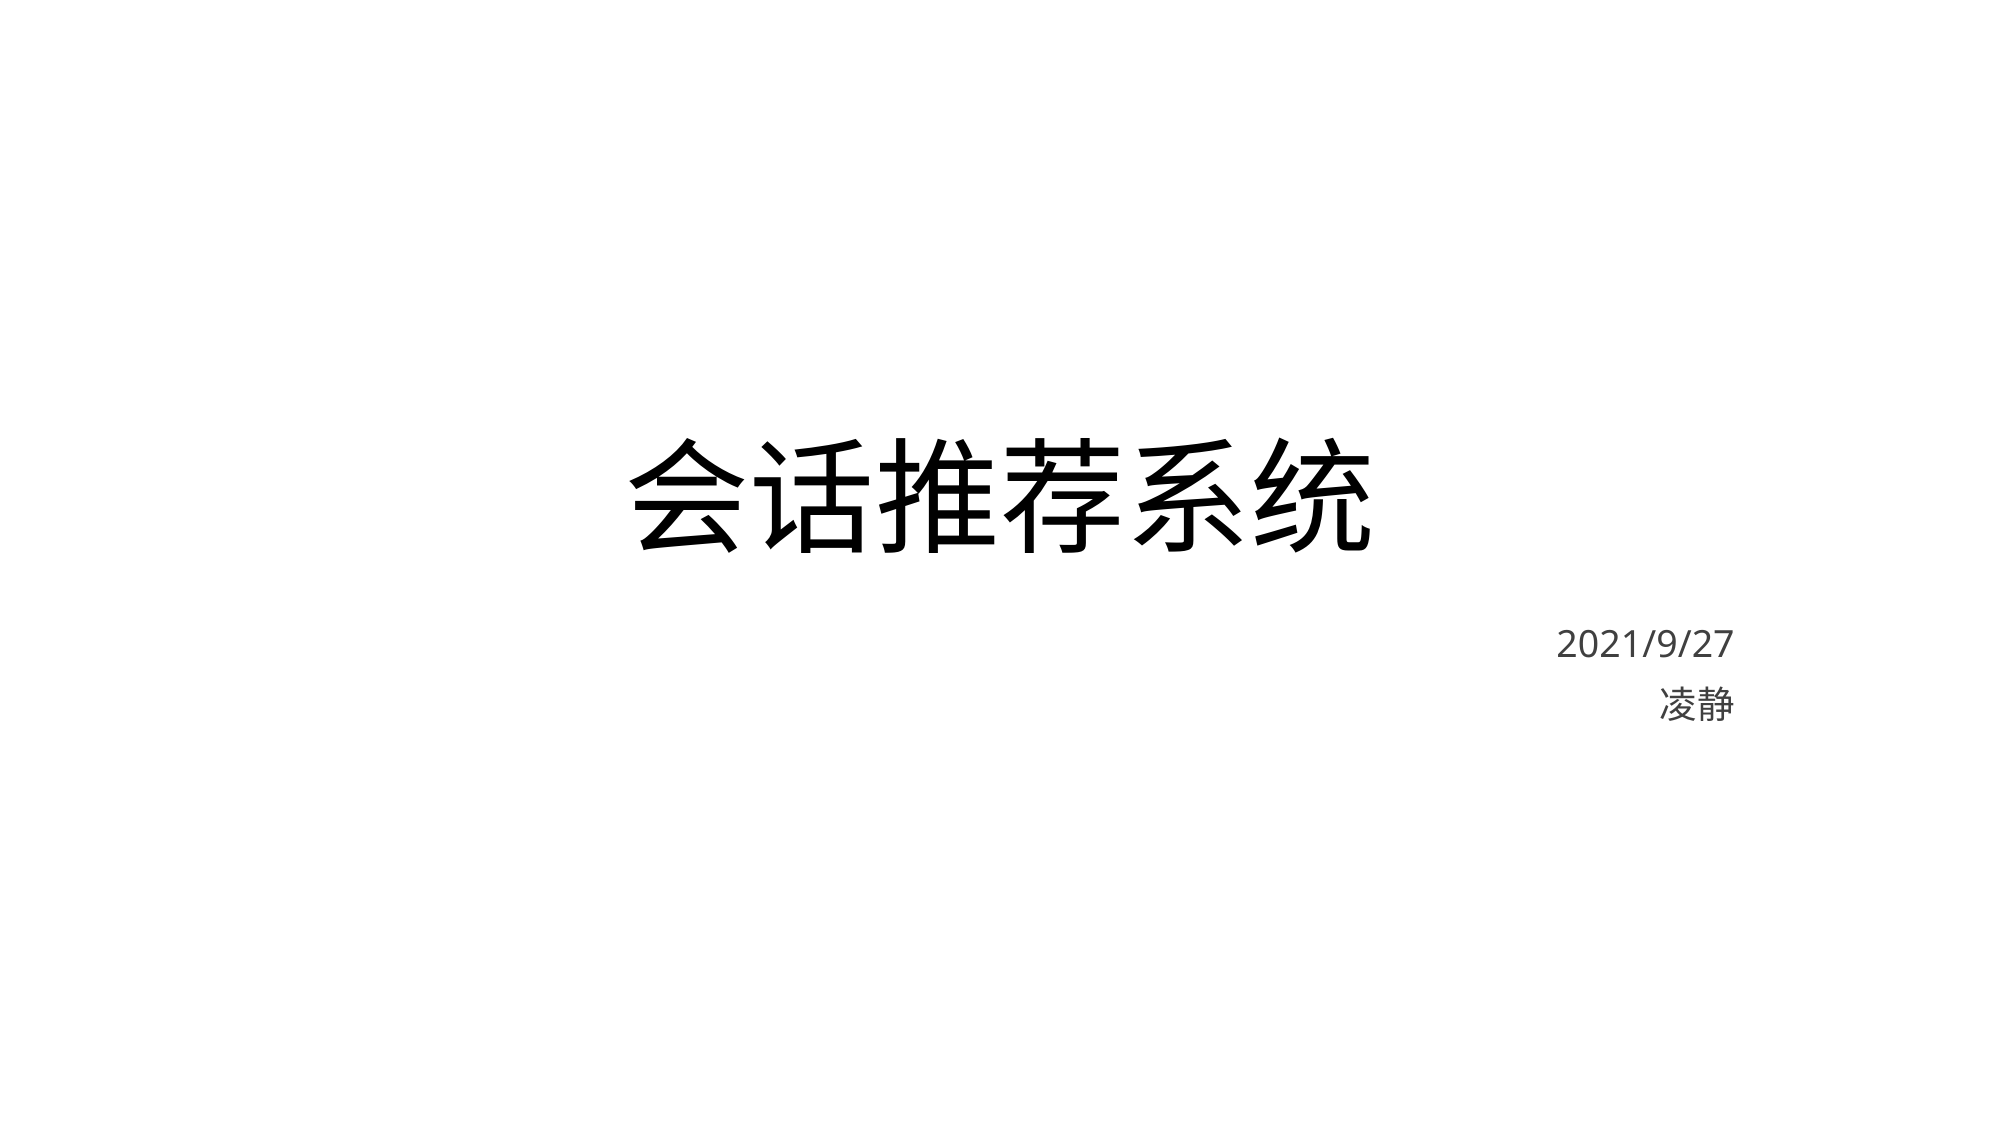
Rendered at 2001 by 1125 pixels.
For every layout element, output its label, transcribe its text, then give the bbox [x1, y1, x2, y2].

title 会话推荐系统 [249, 217, 1750, 576]
subtitle 2021/9/27 凌静 [249, 617, 1750, 889]
